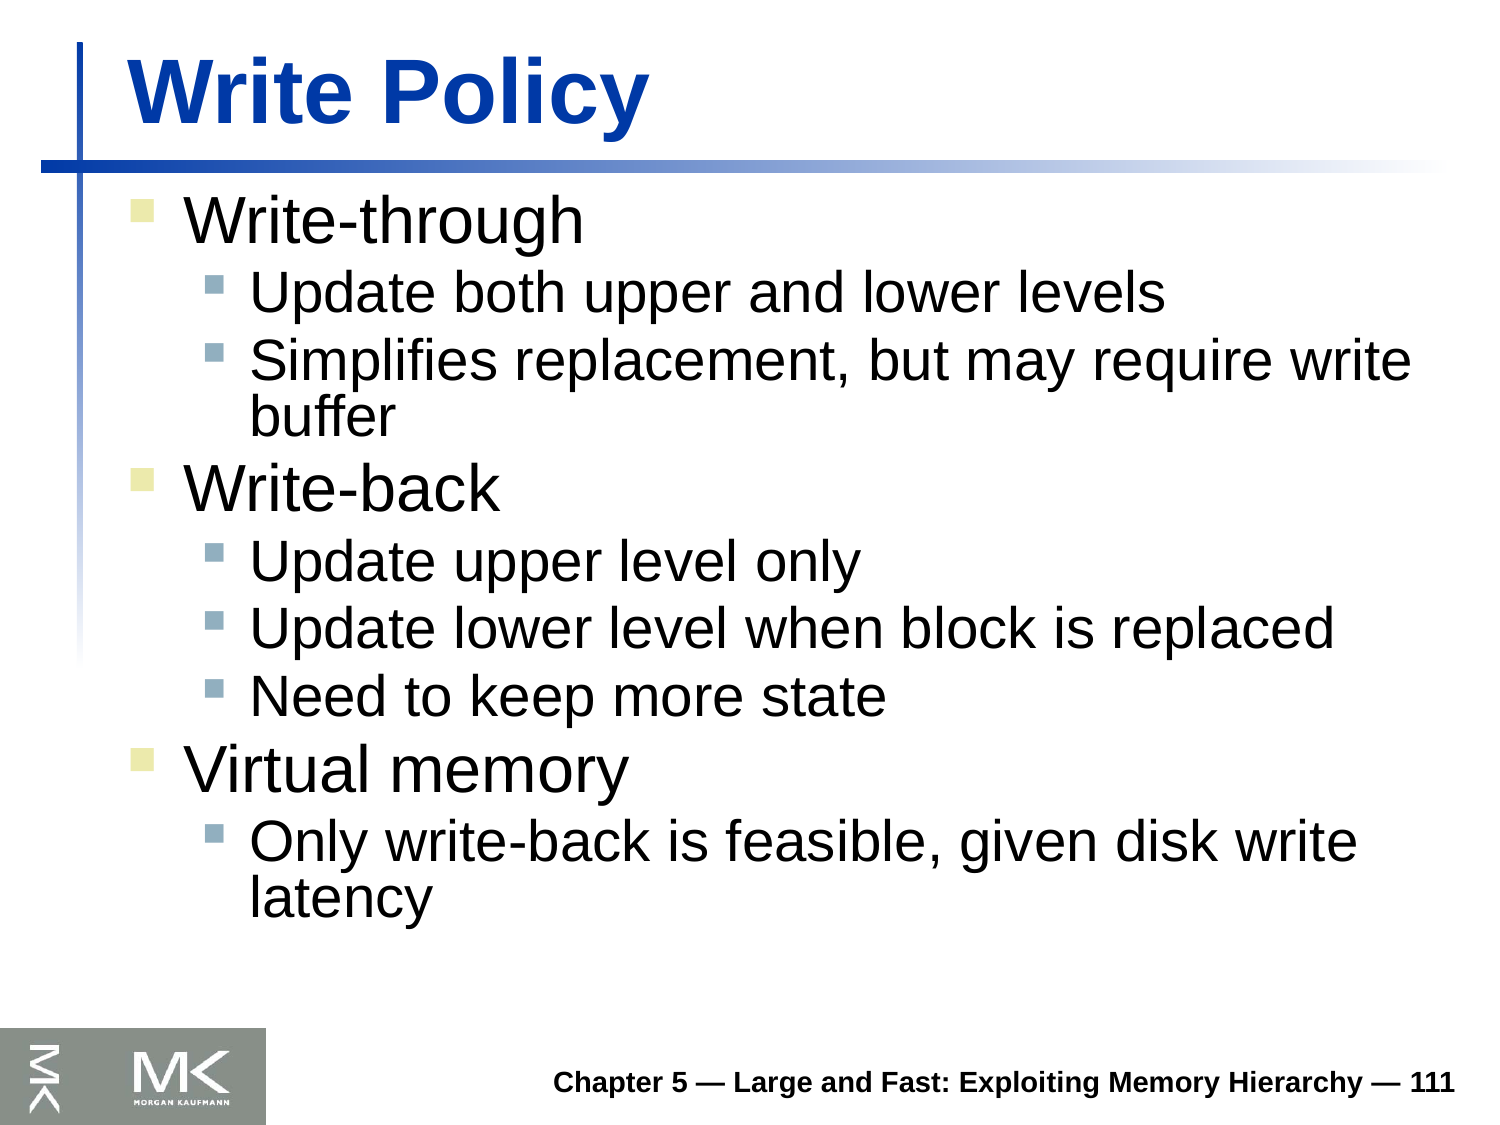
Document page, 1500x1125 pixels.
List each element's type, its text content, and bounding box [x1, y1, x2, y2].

list Write-through Update both upper and lower levels Simplifies replacement, but may require write buffer Write-back Update upper level only Update lower level when block is replaced Need to keep more state Virtual memory Only write-back is feasible, given disk write latency [112, 184, 1469, 1024]
footer Chapter 5 — Large and Fast: Exploiting Memory Hierarchy — 111 [277, 1046, 1471, 1106]
picture [0, 1028, 266, 1125]
title Write Policy [112, 23, 1468, 149]
